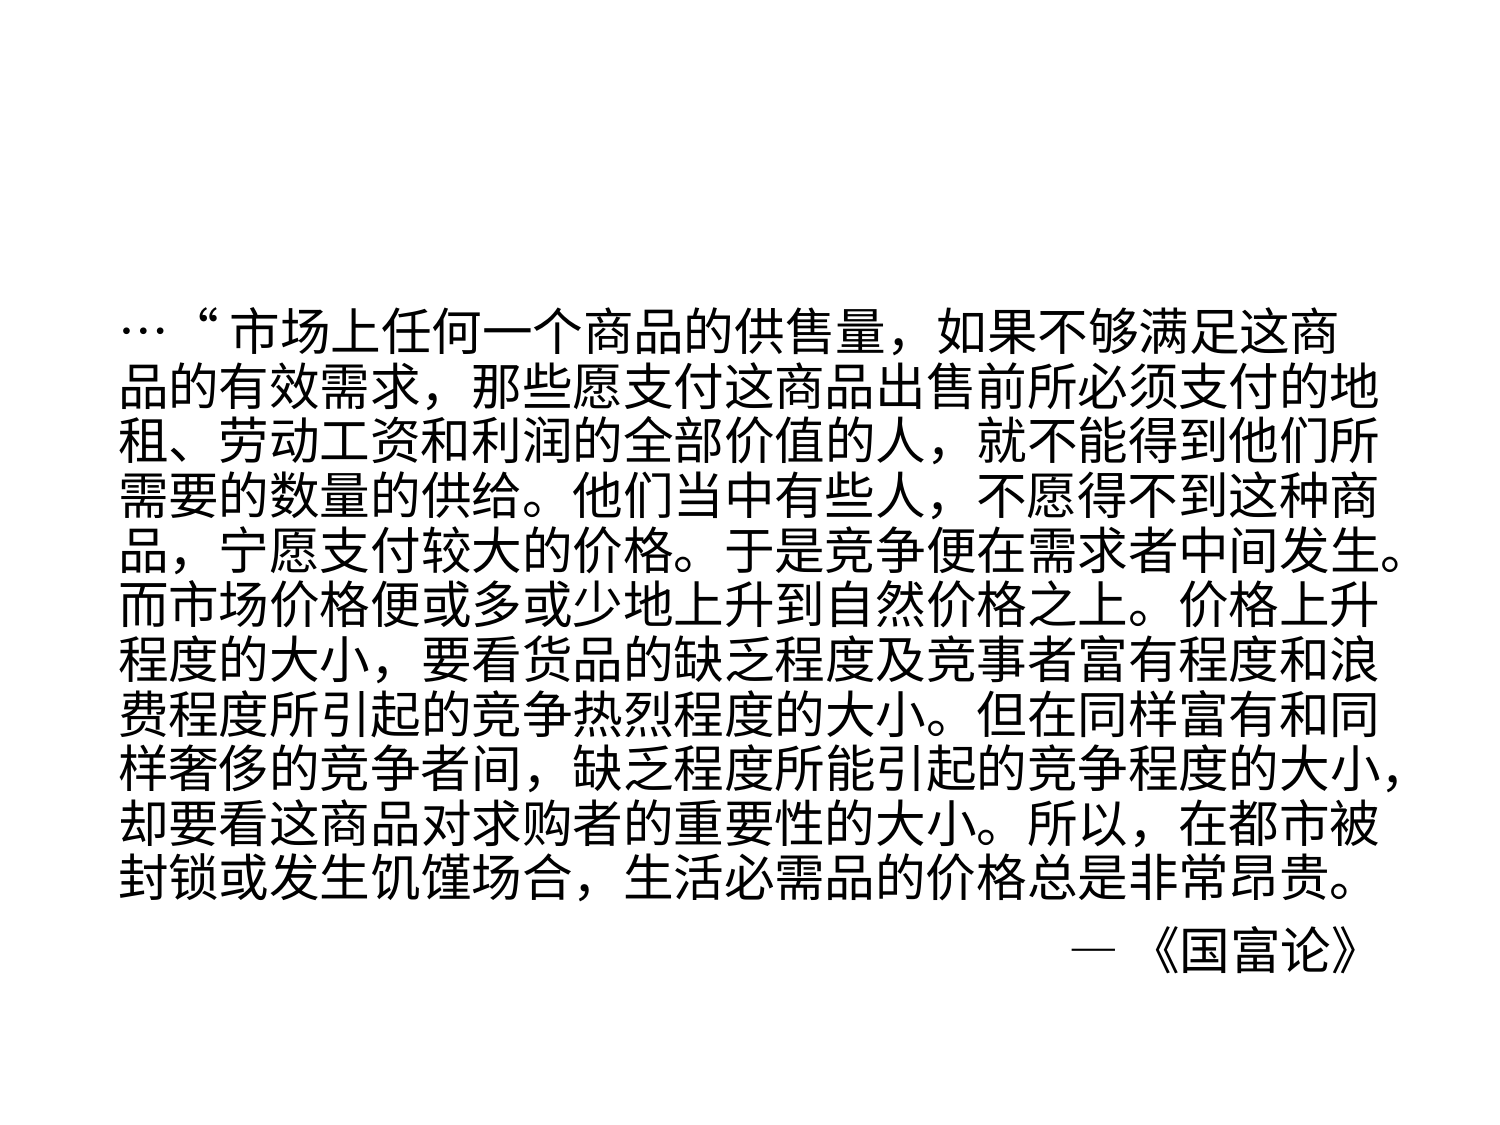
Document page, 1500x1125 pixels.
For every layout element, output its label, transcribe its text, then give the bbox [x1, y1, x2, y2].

list …“市场上任何一个商品的供售量，如果不够满足这商品的有效需求，那些愿支付这商品出售前所必须支付的地租、劳动工资和利润的全部价值的人，就不能得到他们所需要的数量的供给。他们当中有些人，不愿得不到这种商品，宁愿支付较大的价格。于是竞争便在需求者中间发生。而市场价格便或多或少地上升到自然价格之上。价格上升程度的大小，要看货品的缺乏程度及竞事者富有程度和浪费程度所引起的竞争热烈程度的大小。但在同样富有和同样奢侈的竞争者间，缺乏程度所能引起的竞争程度的大小，却要看这商品对求购者的重要性的大小。所以，在都市被封锁或发生饥馑场合，生活必需品的价格总是非常昂贵。 —《国富论》 [103, 299, 1397, 1014]
